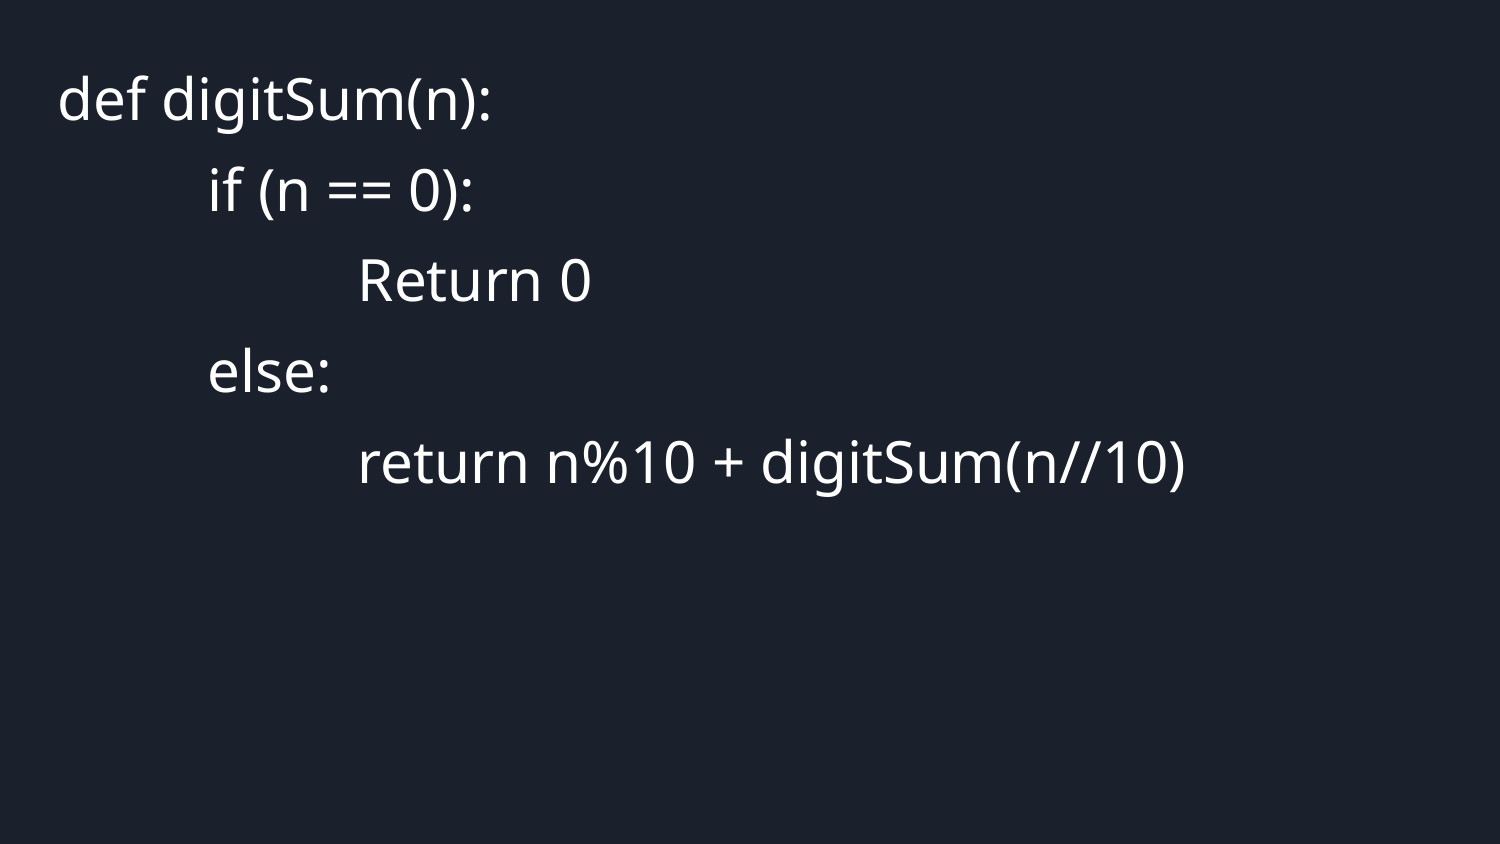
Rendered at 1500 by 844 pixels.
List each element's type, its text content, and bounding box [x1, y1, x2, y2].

title def digitSum(n): if (n == 0): Return 0 else: return n%10 + digitSum(n//10) [42, 46, 1458, 694]
